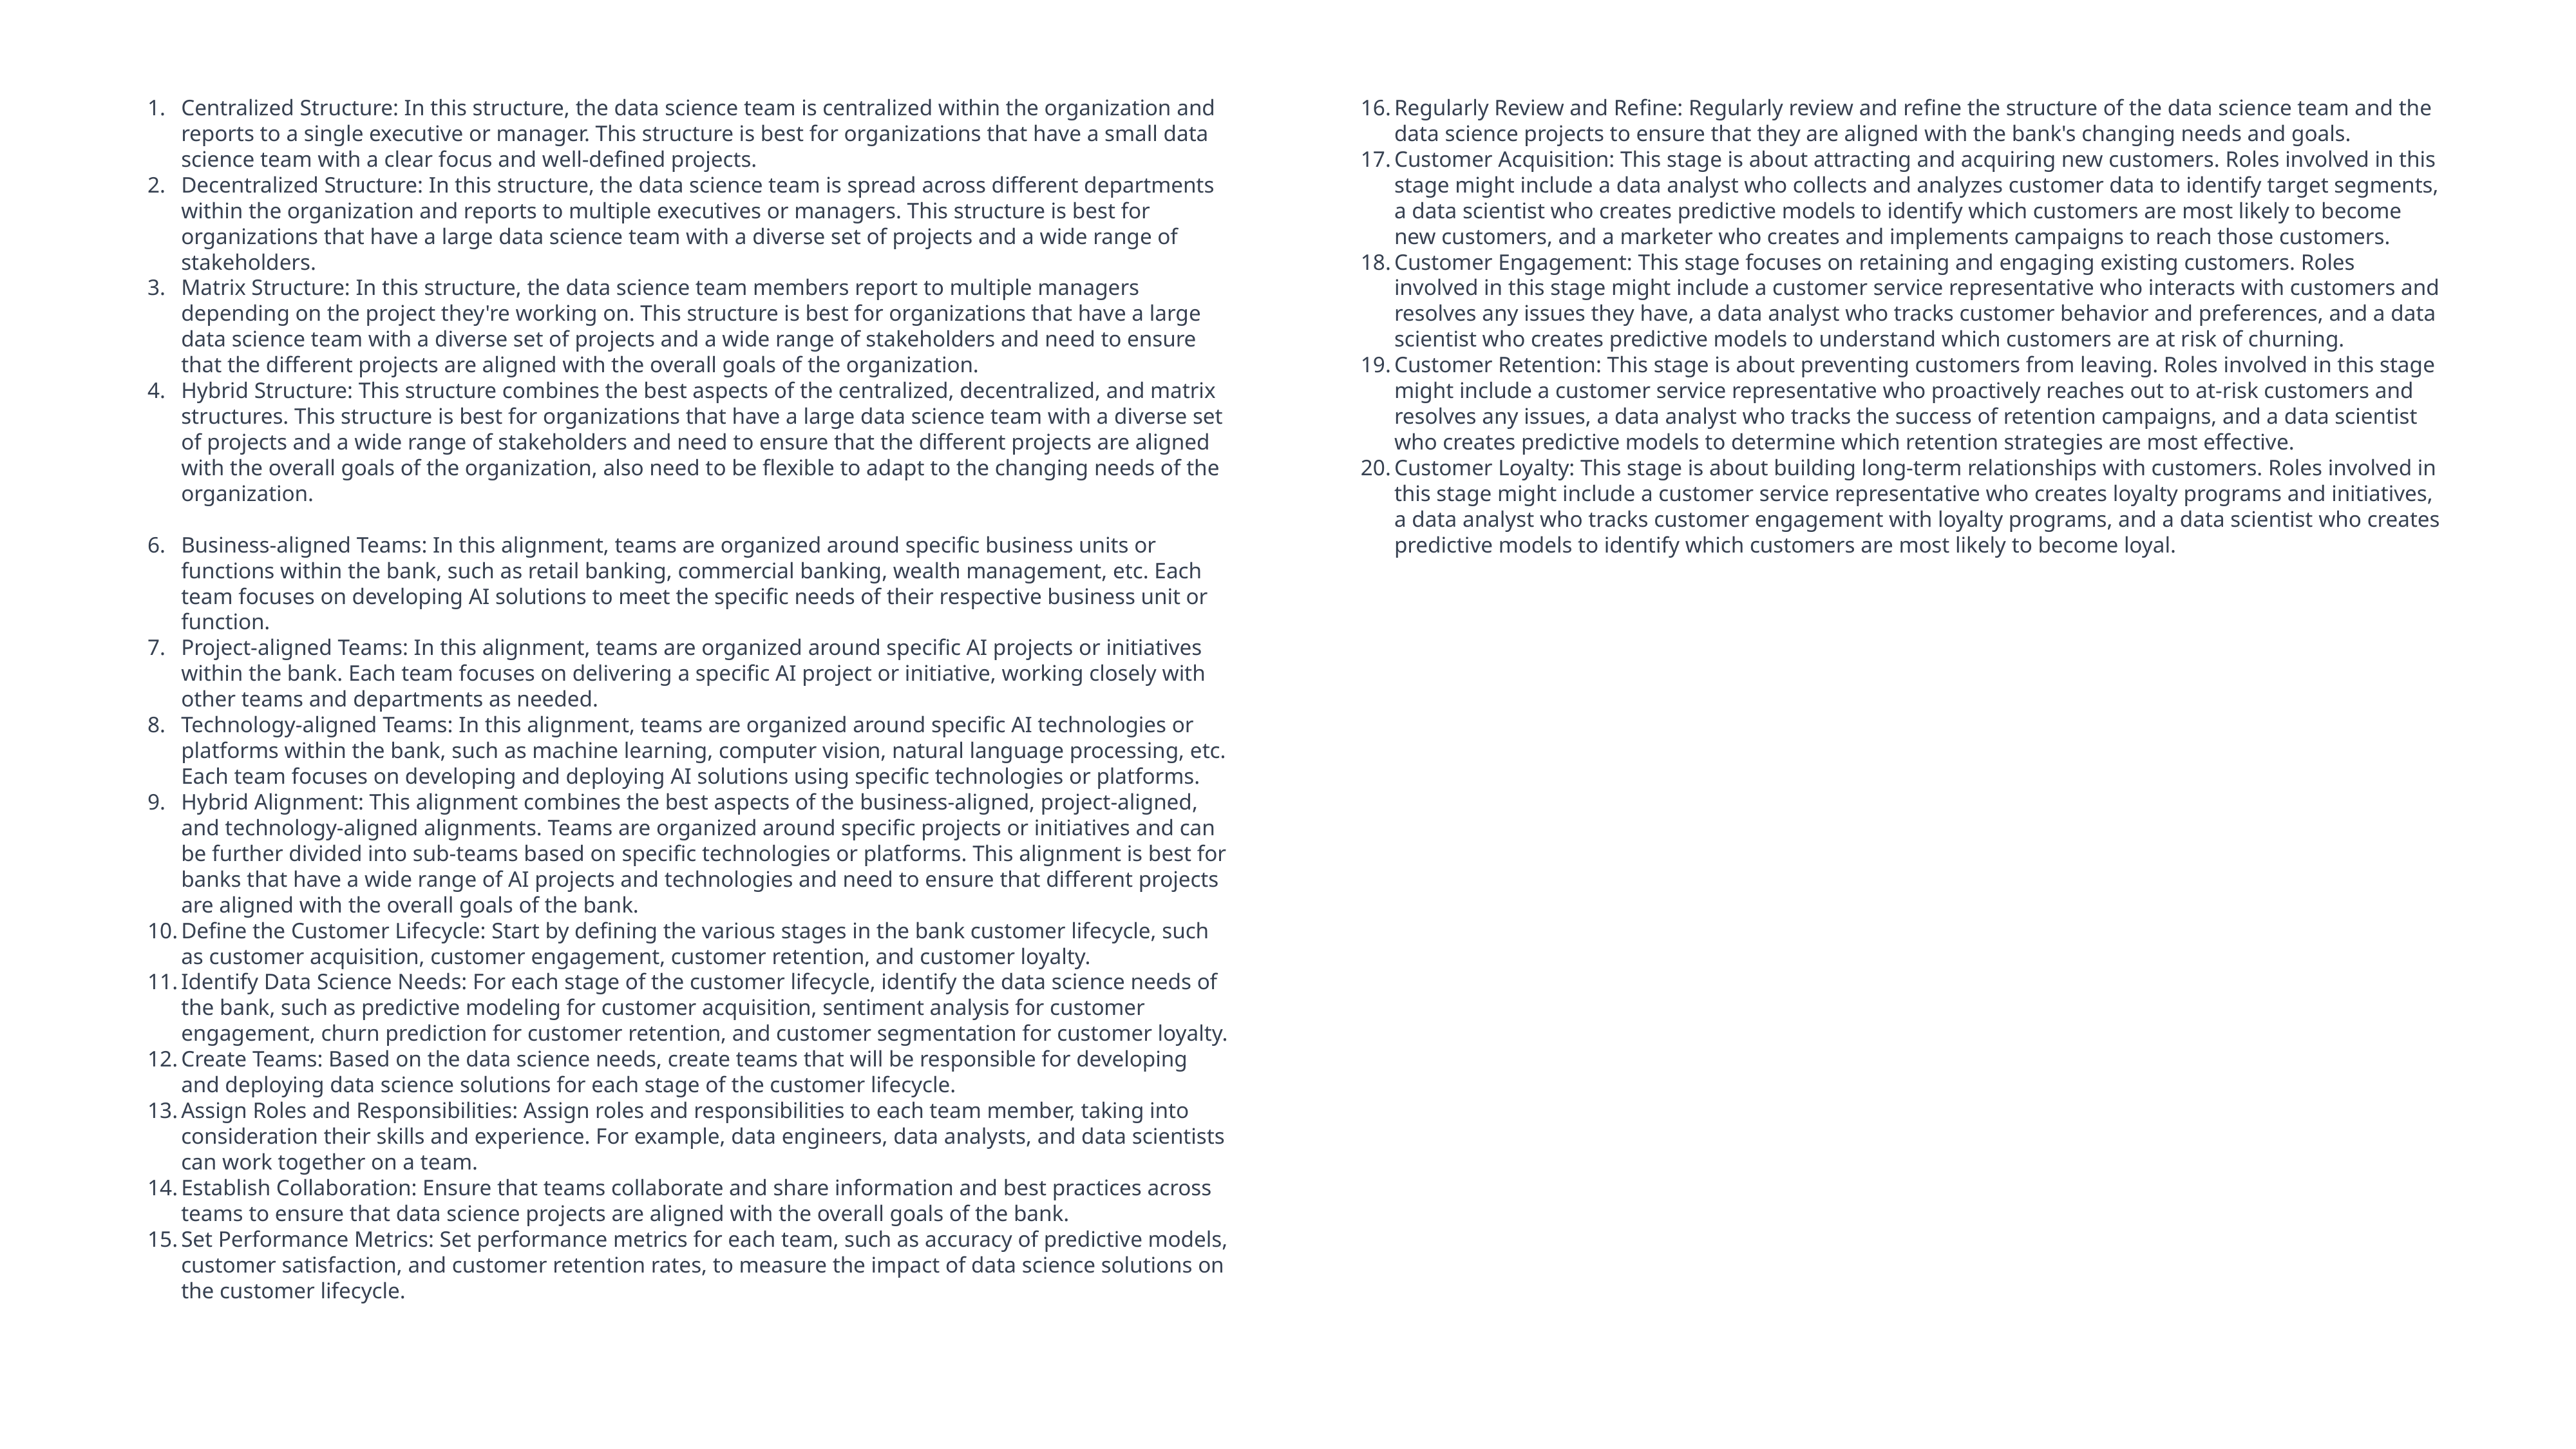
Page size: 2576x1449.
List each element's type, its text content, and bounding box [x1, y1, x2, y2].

list Centralized Structure: In this structure, the data science team is centralized within the organization and reports to a single executive or manager. This structure is best for organizations that have a small data science team with a clear focus and well-defined projects. Decentralized Structure: In this structure, the data science team is spread across different departments within the organization and reports to multiple executives or managers. This structure is best for organizations that have a large data science team with a diverse set of projects and a wide range of stakeholders. Matrix Structure: In this structure, the data science team members report to multiple managers depending on the project they're working on. This structure is best for organizations that have a large data science team with a diverse set of projects and a wide range of stakeholders and need to ensure that the different projects are aligned with the overall goals of the organization. Hybrid Structure: This structure combines the best aspects of the centralized, decentralized, and matrix structures. This structure is best for organizations that have a large data science team with a diverse set of projects and a wide range of stakeholders and need to ensure that the different projects are aligned with the overall goals of the organization, also need to be flexible to adapt to the changing needs of the organization. Business-aligned Teams: In this alignment, teams are organized around specific business units or functions within the bank, such as retail banking, commercial banking, wealth management, etc. Each team focuses on developing AI solutions to meet the specific needs of their respective business unit or function. Project-aligned Teams: In this alignment, teams are organized around specific AI projects or initiatives within the bank. Each team focuses on delivering a specific AI project or initiative, working closely with other teams and departments as needed. Technology-aligned Teams: In this alignment, teams are organized around specific AI technologies or platforms within the bank, such as machine learning, computer vision, natural language processing, etc. Each team focuses on developing and deploying AI solutions using specific technologies or platforms. Hybrid Alignment: This alignment combines the best aspects of the business-aligned, project-aligned, and technology-aligned alignments. Teams are organized around specific projects or initiatives and can be further divided into sub-teams based on specific technologies or platforms. This alignment is best for banks that have a wide range of AI projects and technologies and need to ensure that different projects are aligned with the overall goals of the bank. Define the Customer Lifecycle: Start by defining the various stages in the bank customer lifecycle, such as customer acquisition, customer engagement, customer retention, and customer loyalty. Identify Data Science Needs: For each stage of the customer lifecycle, identify the data science needs of the bank, such as predictive modeling for customer acquisition, sentiment analysis for customer engagement, churn prediction for customer retention, and customer segmentation for customer loyalty. Create Teams: Based on the data science needs, create teams that will be responsible for developing and deploying data science solutions for each stage of the customer lifecycle. Assign Roles and Responsibilities: Assign roles and responsibilities to each team member, taking into consideration their skills and experience. For example, data engineers, data analysts, and data scientists can work together on a team. Establish Collaboration: Ensure that teams collaborate and share information and best practices across teams to ensure that data science projects are aligned with the overall goals of the bank. Set Performance Metrics: Set performance metrics for each team, such as accuracy of predictive models, customer satisfaction, and customer retention rates, to measure the impact of data science solutions on the customer lifecycle. Regularly Review and Refine: Regularly review and refine the structure of the data science team and the data science projects to ensure that they are aligned with the bank's changing needs and goals. Customer Acquisition: This stage is about attracting and acquiring new customers. Roles involved in this stage might include a data analyst who collects and analyzes customer data to identify target segments, a data scientist who creates predictive models to identify which customers are most likely to become new customers, and a marketer who creates and implements campaigns to reach those customers. Customer Engagement: This stage focuses on retaining and engaging existing customers. Roles involved in this stage might include a customer service representative who interacts with customers and resolves any issues they have, a data analyst who tracks customer behavior and preferences, and a data scientist who creates predictive models to understand which customers are at risk of churning. Customer Retention: This stage is about preventing customers from leaving. Roles involved in this stage might include a customer service representative who proactively reaches out to at-risk customers and resolves any issues, a data analyst who tracks the success of retention campaigns, and a data scientist who creates predictive models to determine which retention strategies are most effective. Customer Loyalty: This stage is about building long-term relationships with customers. Roles involved in this stage might include a customer service representative who creates loyalty programs and initiatives, a data analyst who tracks customer engagement with loyalty programs, and a data scientist who creates predictive models to identify which customers are most likely to become loyal. [127, 88, 2449, 1321]
